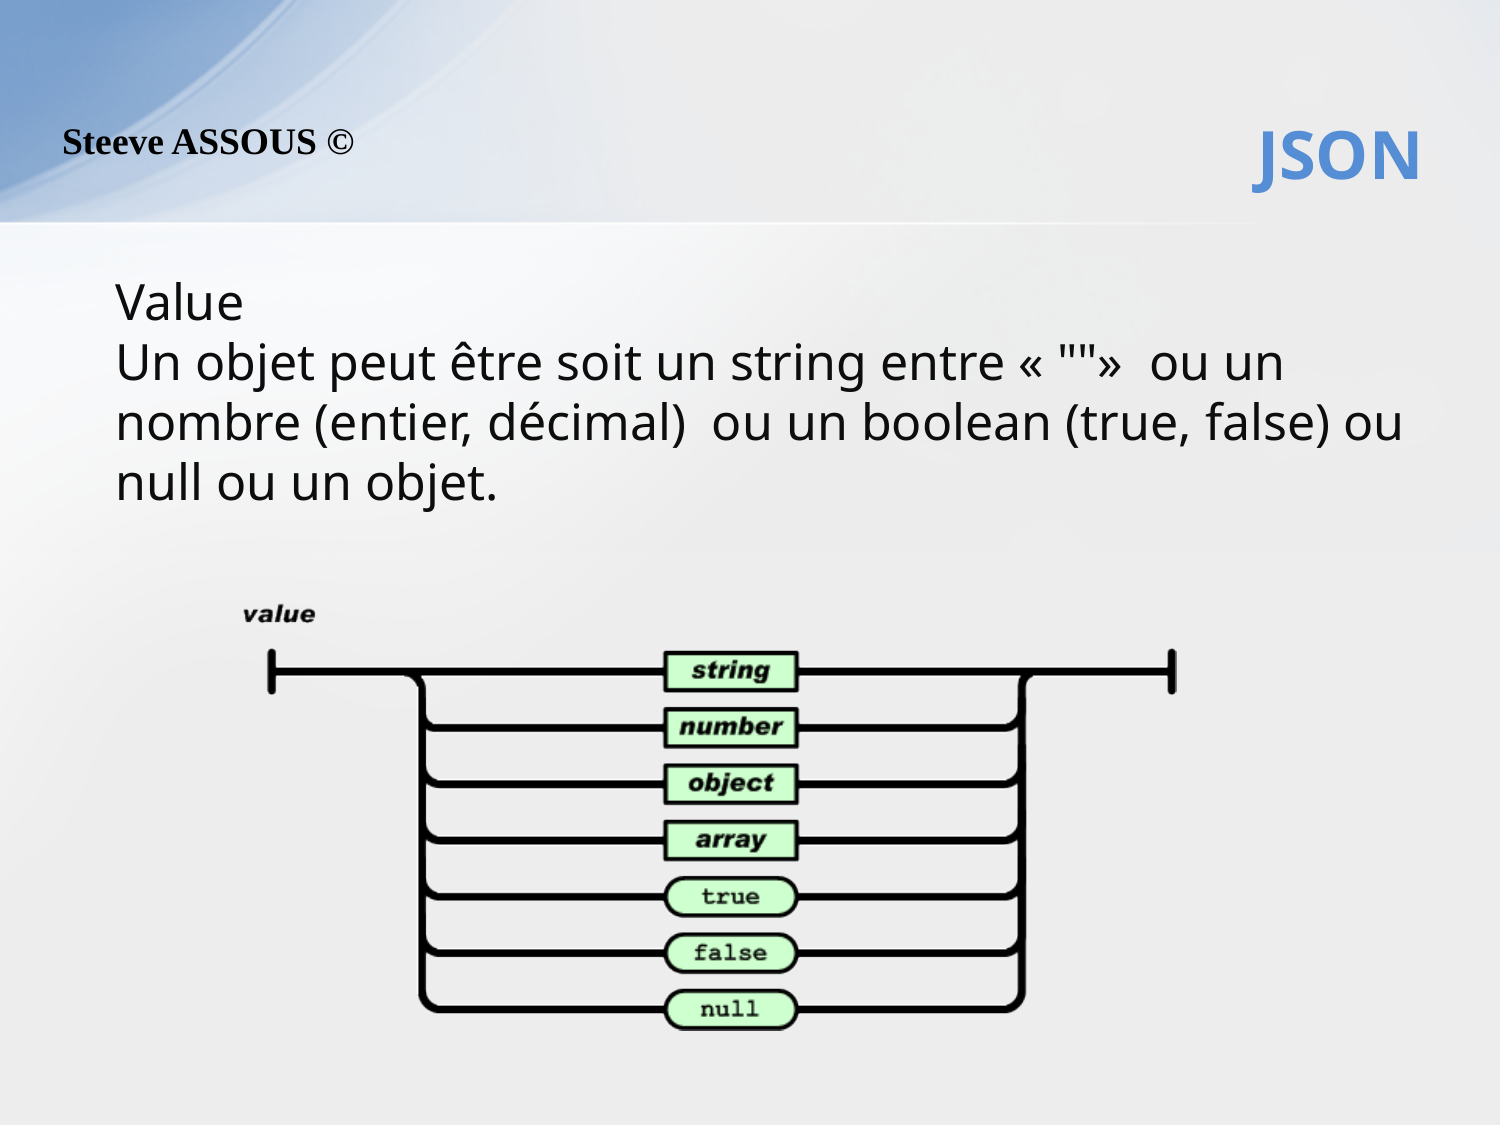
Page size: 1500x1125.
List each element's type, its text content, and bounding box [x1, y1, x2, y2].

title JSON [100, 37, 1438, 200]
list Value Un objet peut être soit un string entre « ""» ou un nombre (entier, décimal) ou un boolean (true, false) ou null ou un objet. [100, 262, 1438, 1000]
picture [0, 0, 1500, 1125]
